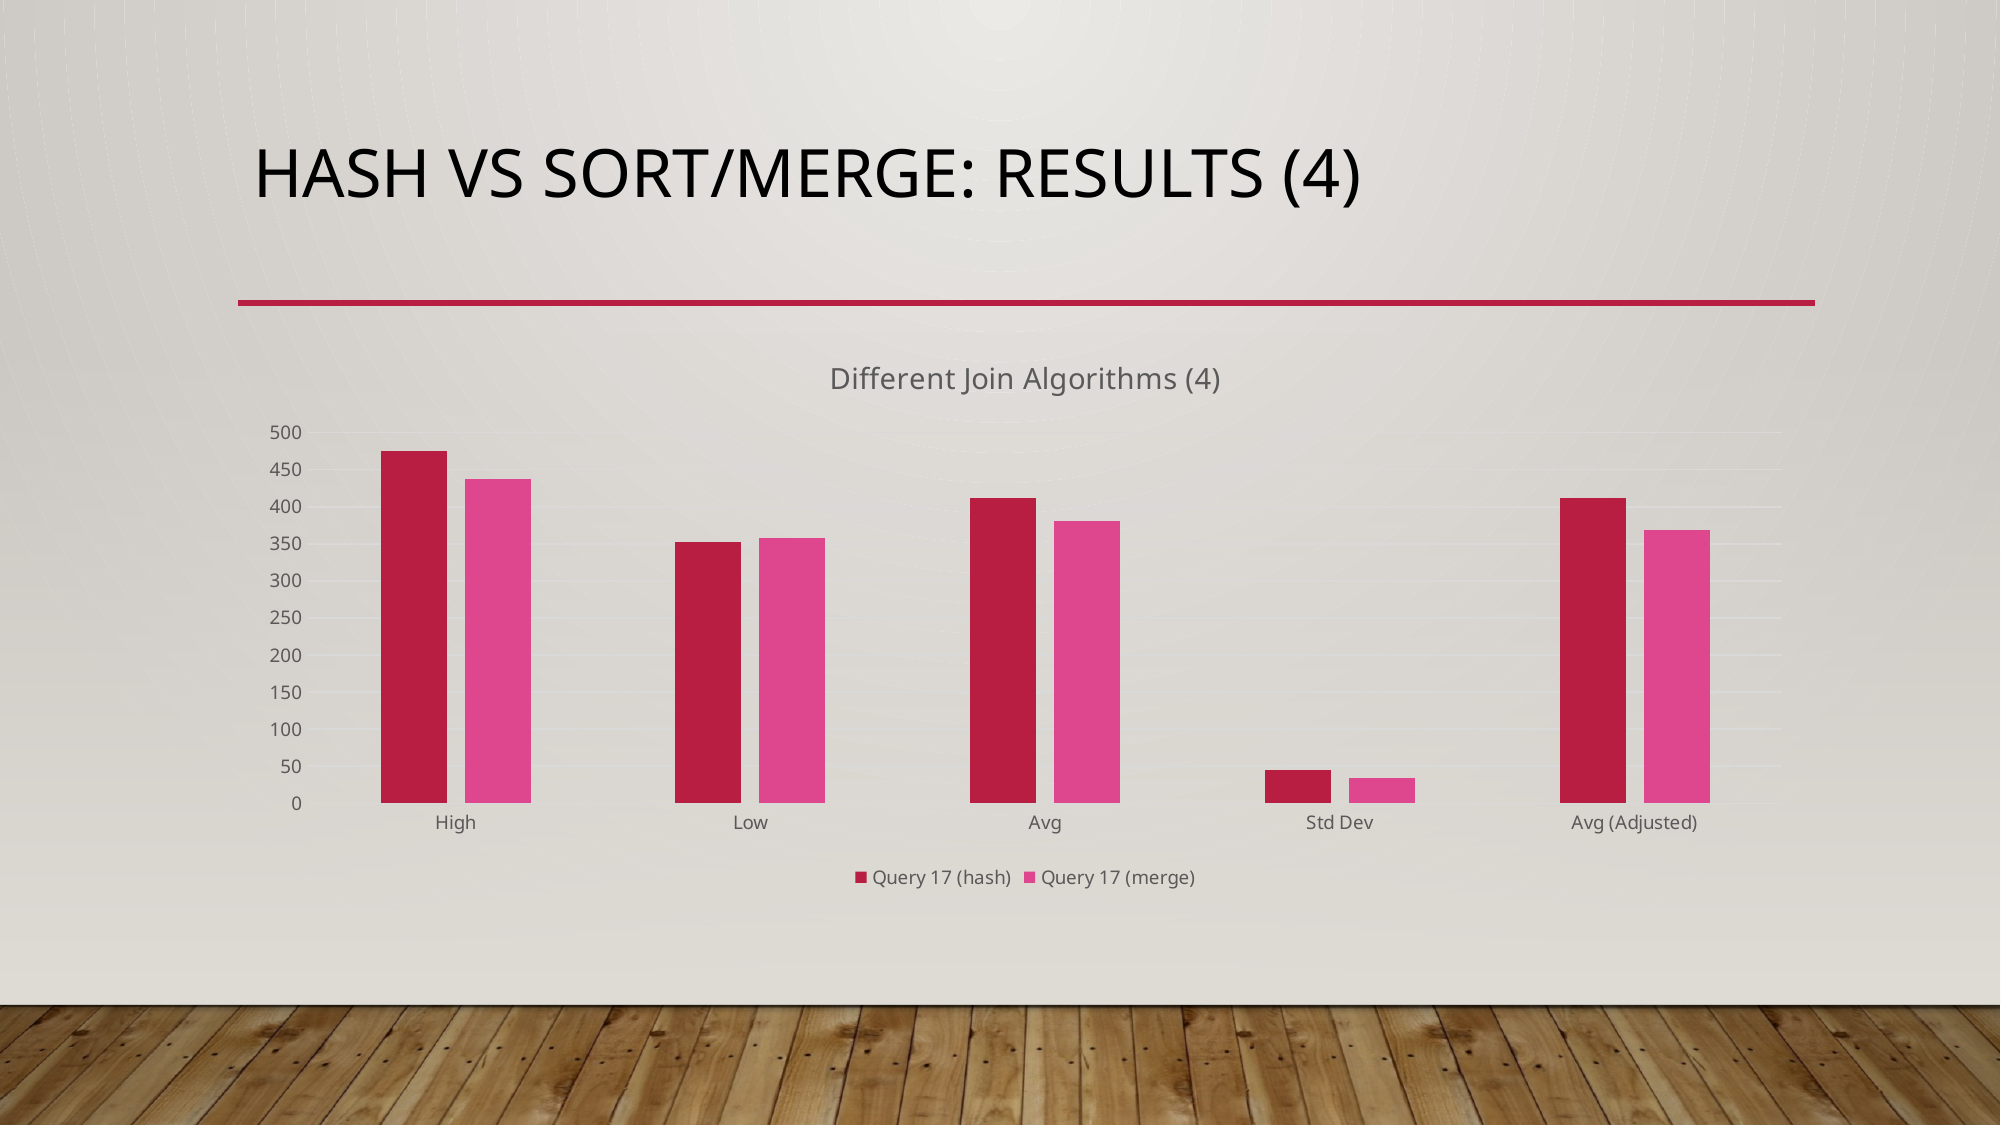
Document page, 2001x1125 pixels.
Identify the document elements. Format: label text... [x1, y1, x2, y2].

picture [0, 1005, 2000, 1125]
chart [237, 330, 1814, 897]
title Hash vs sort/merge: results (4) [238, 131, 1814, 305]
